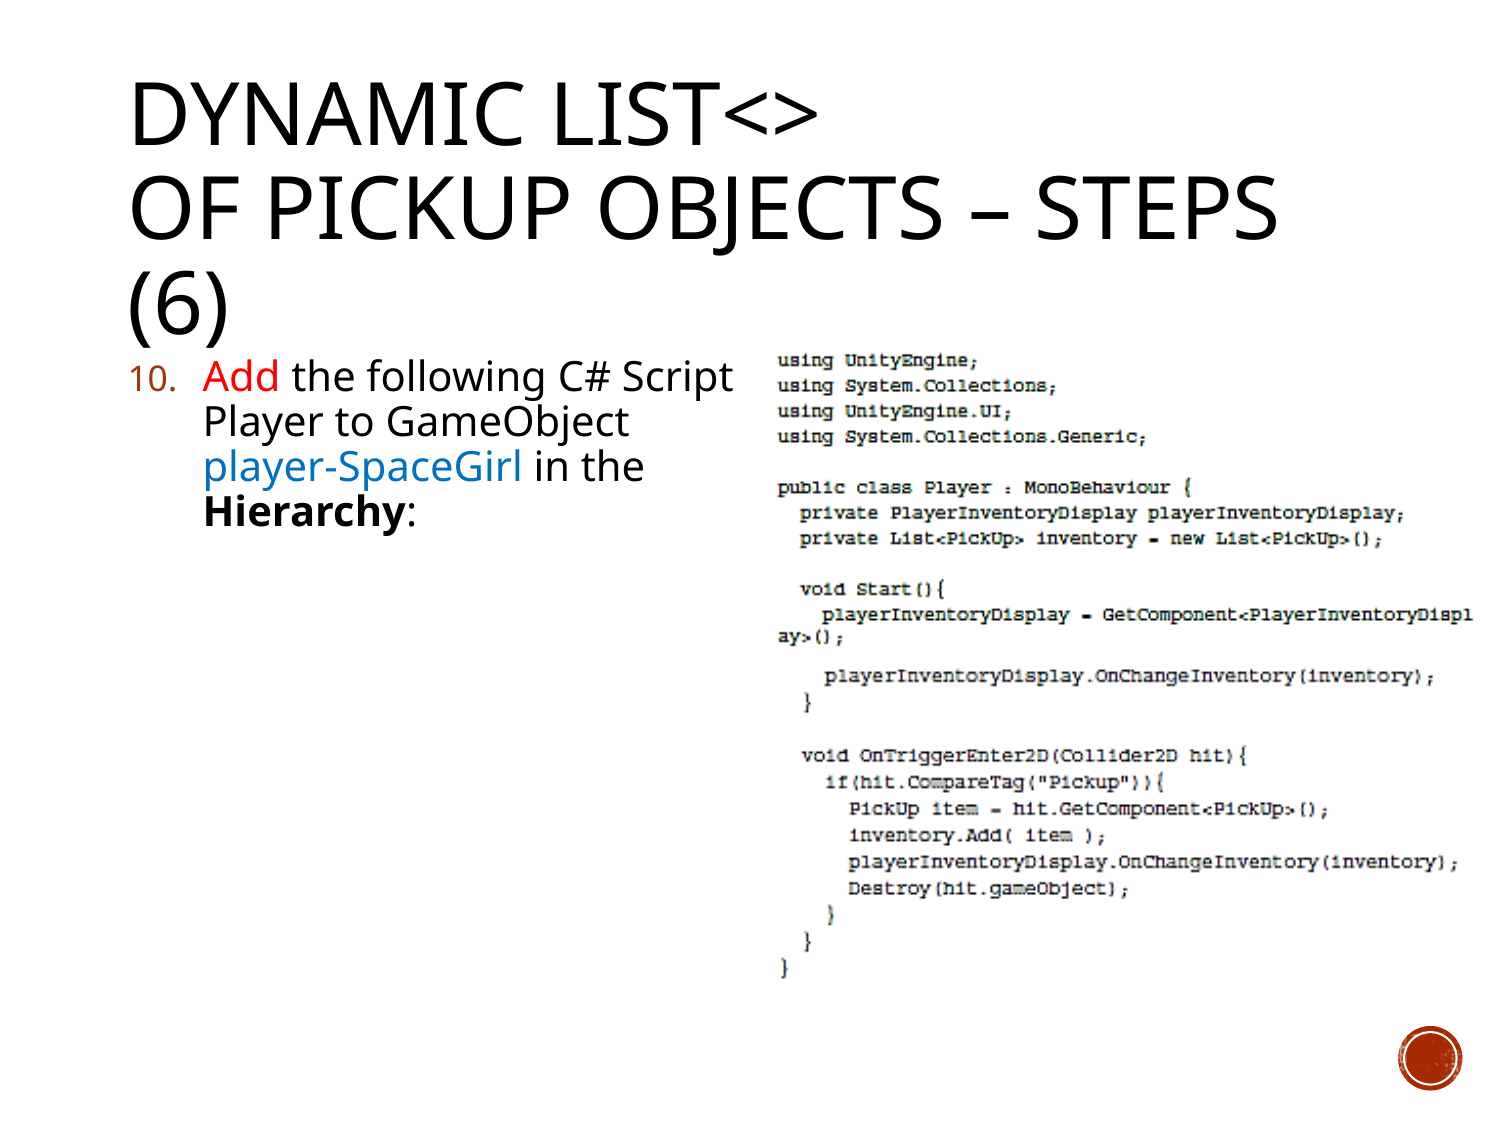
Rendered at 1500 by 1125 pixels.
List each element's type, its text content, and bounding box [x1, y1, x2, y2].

title dynamic List<> of PickUp objects – Steps (6) [112, 79, 1388, 344]
list Add the following C# Script Player to GameObject player-SpaceGirl in the Hierarchy: [112, 348, 771, 1013]
picture [770, 347, 1487, 664]
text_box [774, 351, 1485, 986]
